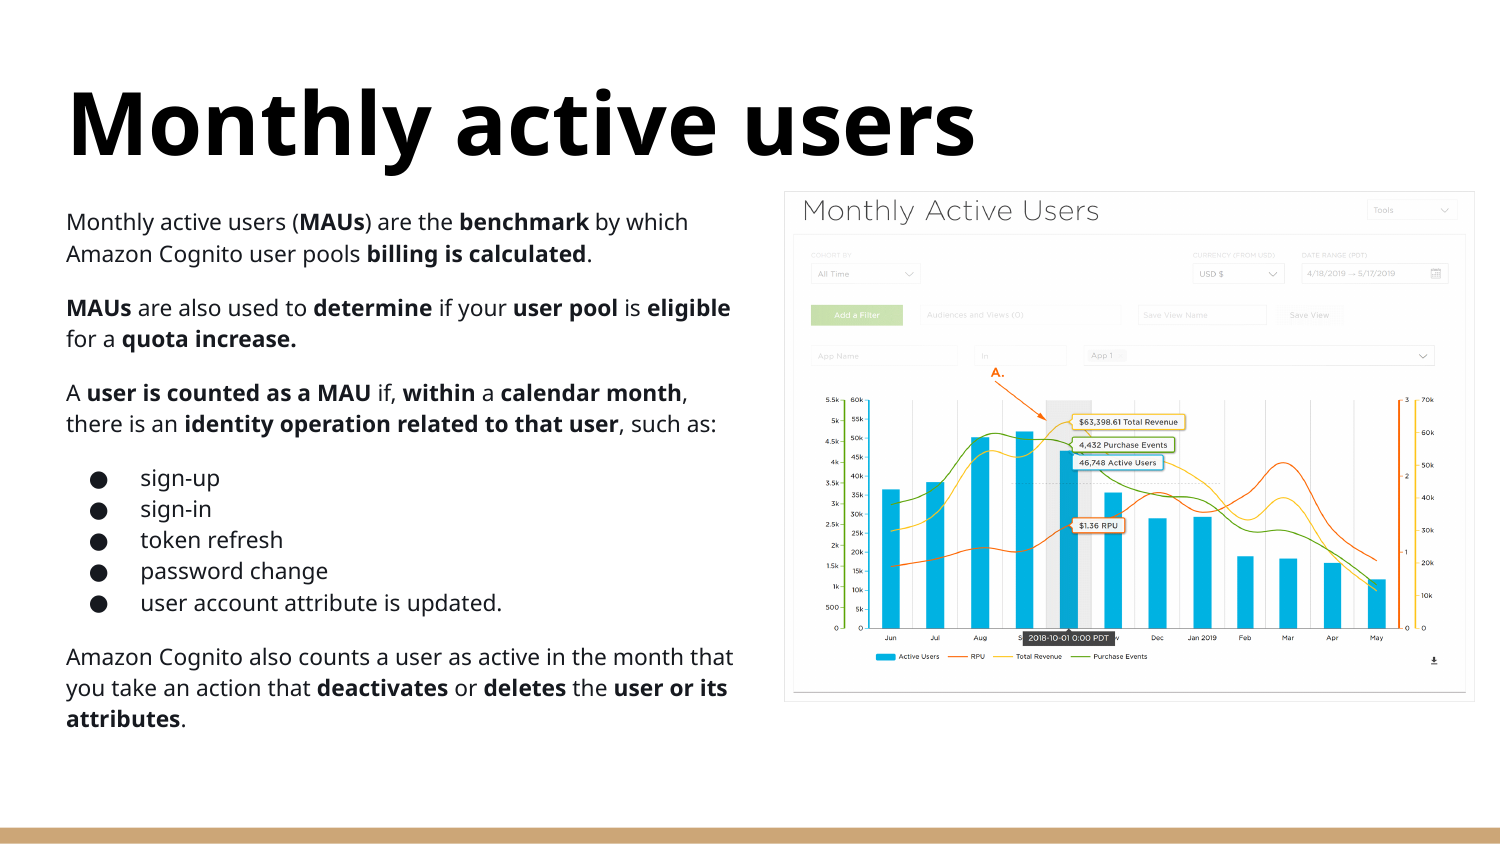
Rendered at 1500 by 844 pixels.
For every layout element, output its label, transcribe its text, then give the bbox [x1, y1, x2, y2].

list Monthly active users (MAUs) are the benchmark by which Amazon Cognito user pools billing is calculated. MAUs are also used to determine if your user pool is eligible for a quota increase. A user is counted as a MAU if, within a calendar month, there is an identity operation related to that user, such as: sign-up sign-in token refresh password change user account attribute is updated. Amazon Cognito also counts a user as active in the month that you take an action that deactivates or deletes the user or its attributes. [51, 189, 760, 750]
picture [784, 191, 1476, 703]
title Monthly active users [51, 51, 1449, 189]
